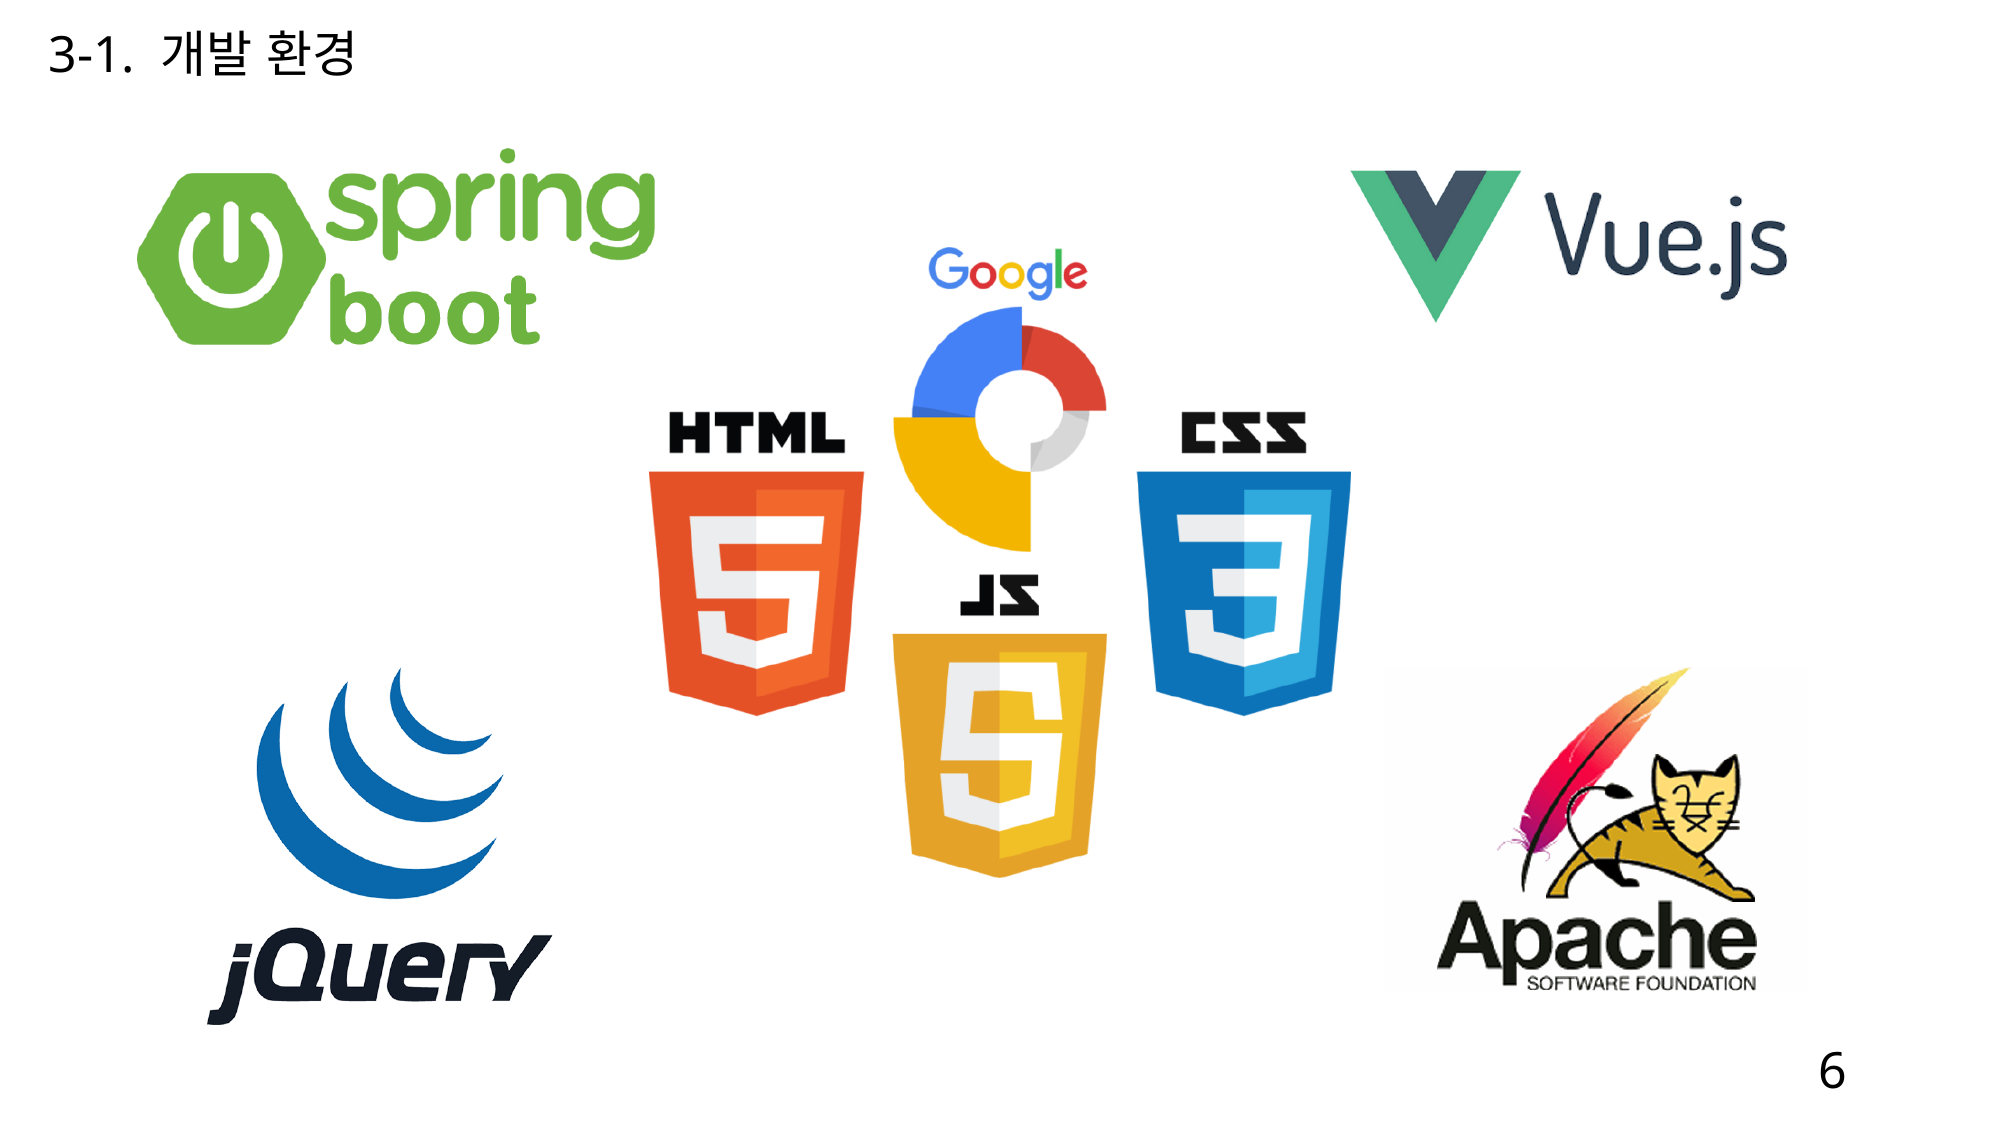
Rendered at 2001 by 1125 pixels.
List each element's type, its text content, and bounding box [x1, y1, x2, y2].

picture [131, 118, 1874, 878]
picture [170, 638, 590, 1056]
picture [1374, 621, 1825, 1072]
slide_number ‹#› [1412, 1042, 1863, 1103]
text_box 3-1. 개발 환경 [33, 21, 489, 91]
